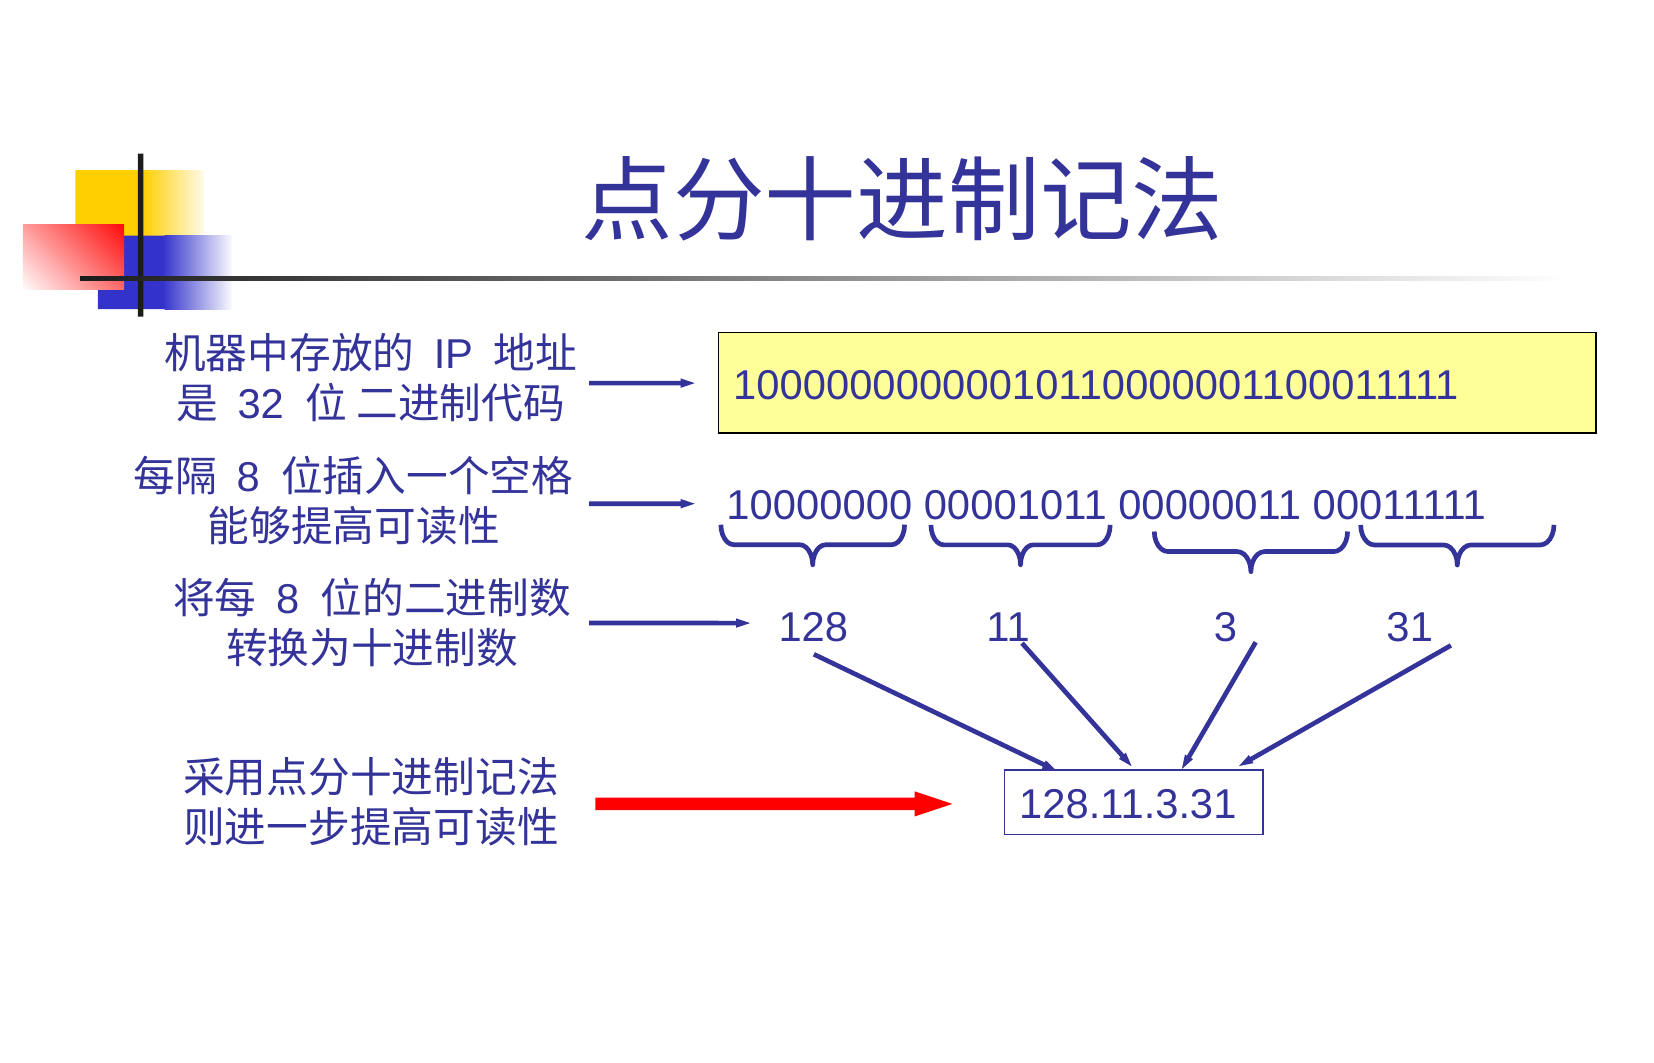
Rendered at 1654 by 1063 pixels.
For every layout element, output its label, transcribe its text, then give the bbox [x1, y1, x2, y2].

text_box [1536, 524, 1554, 545]
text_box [117, 441, 1531, 559]
text_box 将每 8 位的二进制数 转换为十进制数 [158, 568, 587, 680]
text_box 128.11.3.31 [1004, 780, 1264, 835]
text_box [595, 799, 953, 809]
text_box 采用点分十进制记法 则进一步提高可读性 [168, 743, 574, 859]
text_box [589, 618, 751, 628]
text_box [813, 641, 1452, 771]
title 点分十进制记法 [208, 33, 1618, 260]
text_box 128 11 3 31 [763, 592, 1460, 658]
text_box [148, 319, 1597, 436]
